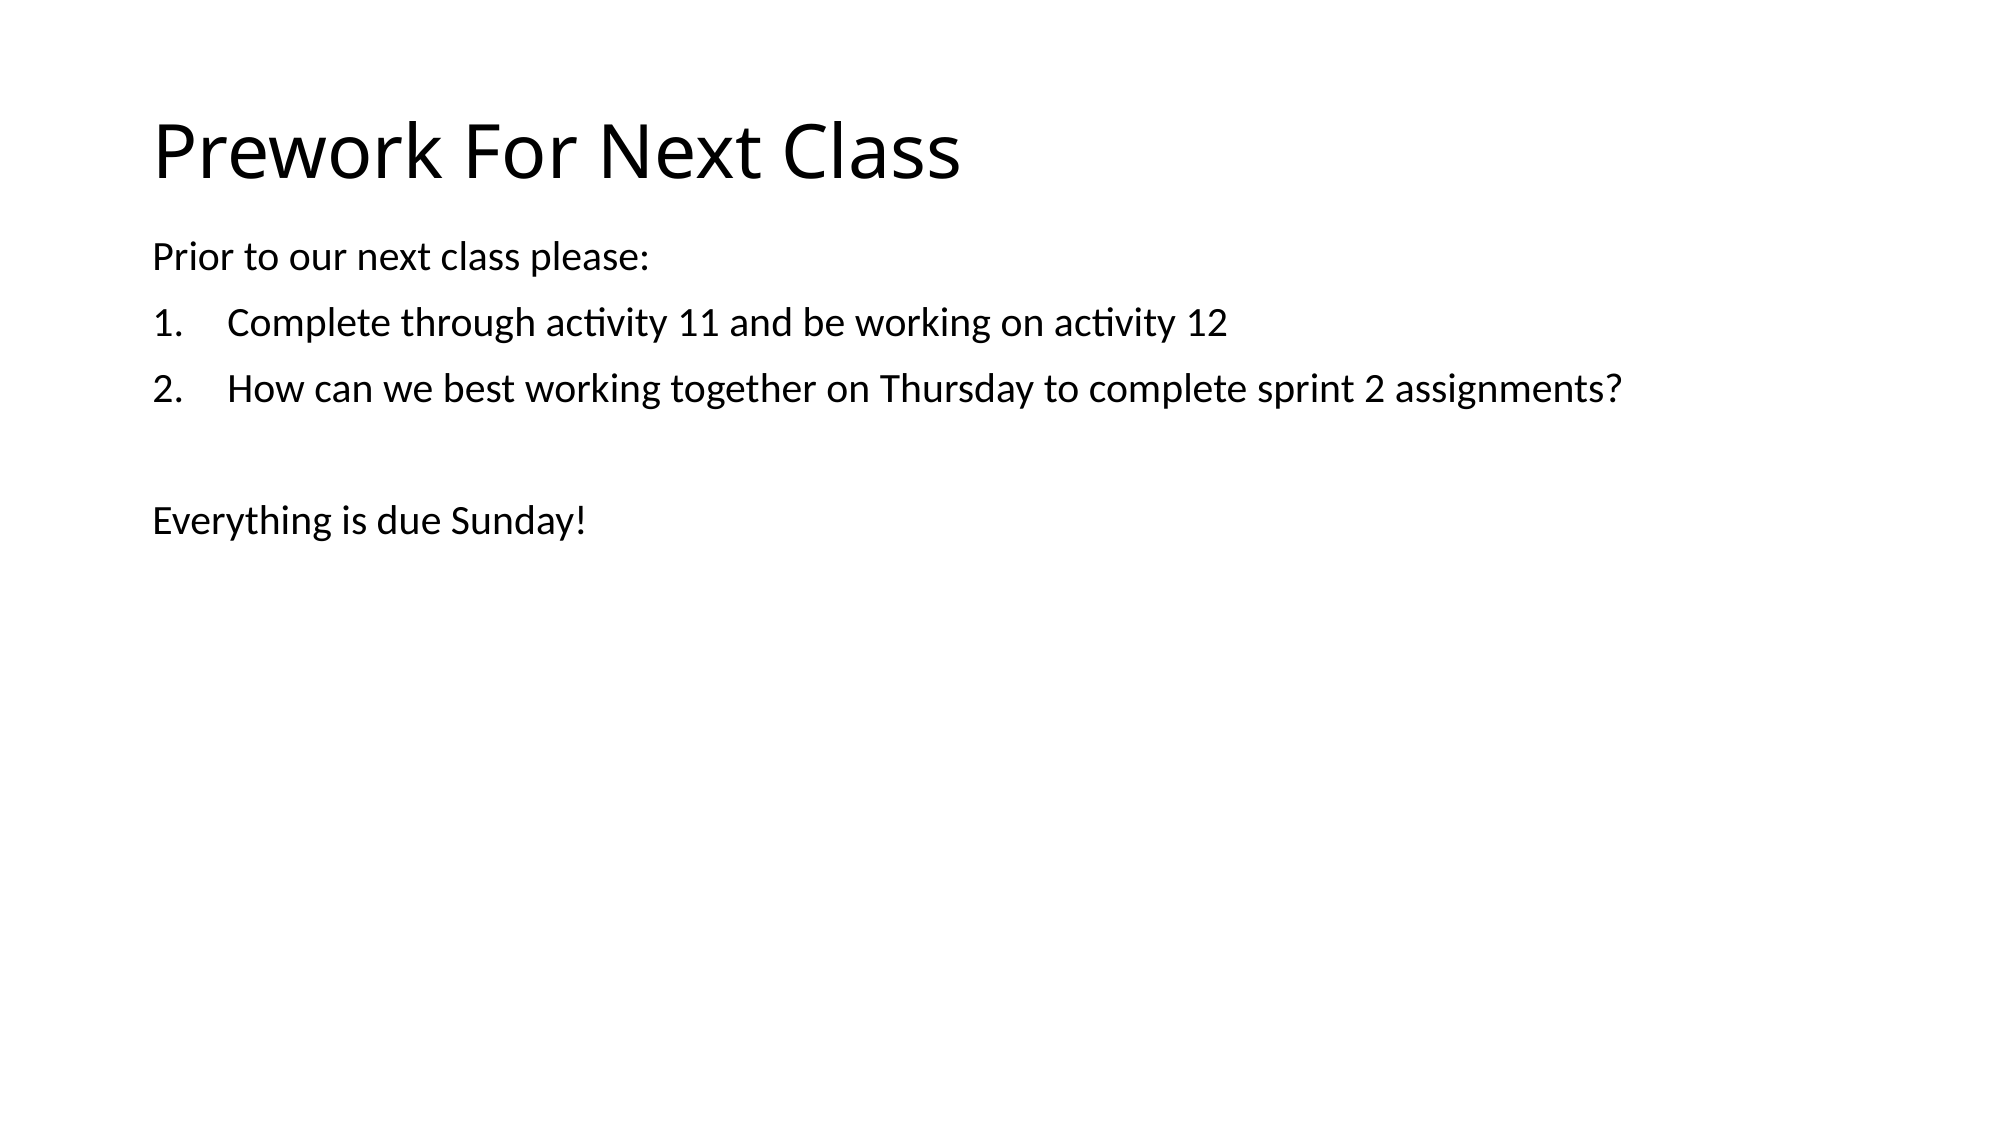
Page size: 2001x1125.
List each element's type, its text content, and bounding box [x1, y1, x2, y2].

list Prior to our next class please: Complete through activity 11 and be working on activity 12 How can we best working together on Thursday to complete sprint 2 assignments? Everything is due Sunday! [137, 226, 1863, 1032]
title Prework For Next Class [137, 92, 1863, 215]
